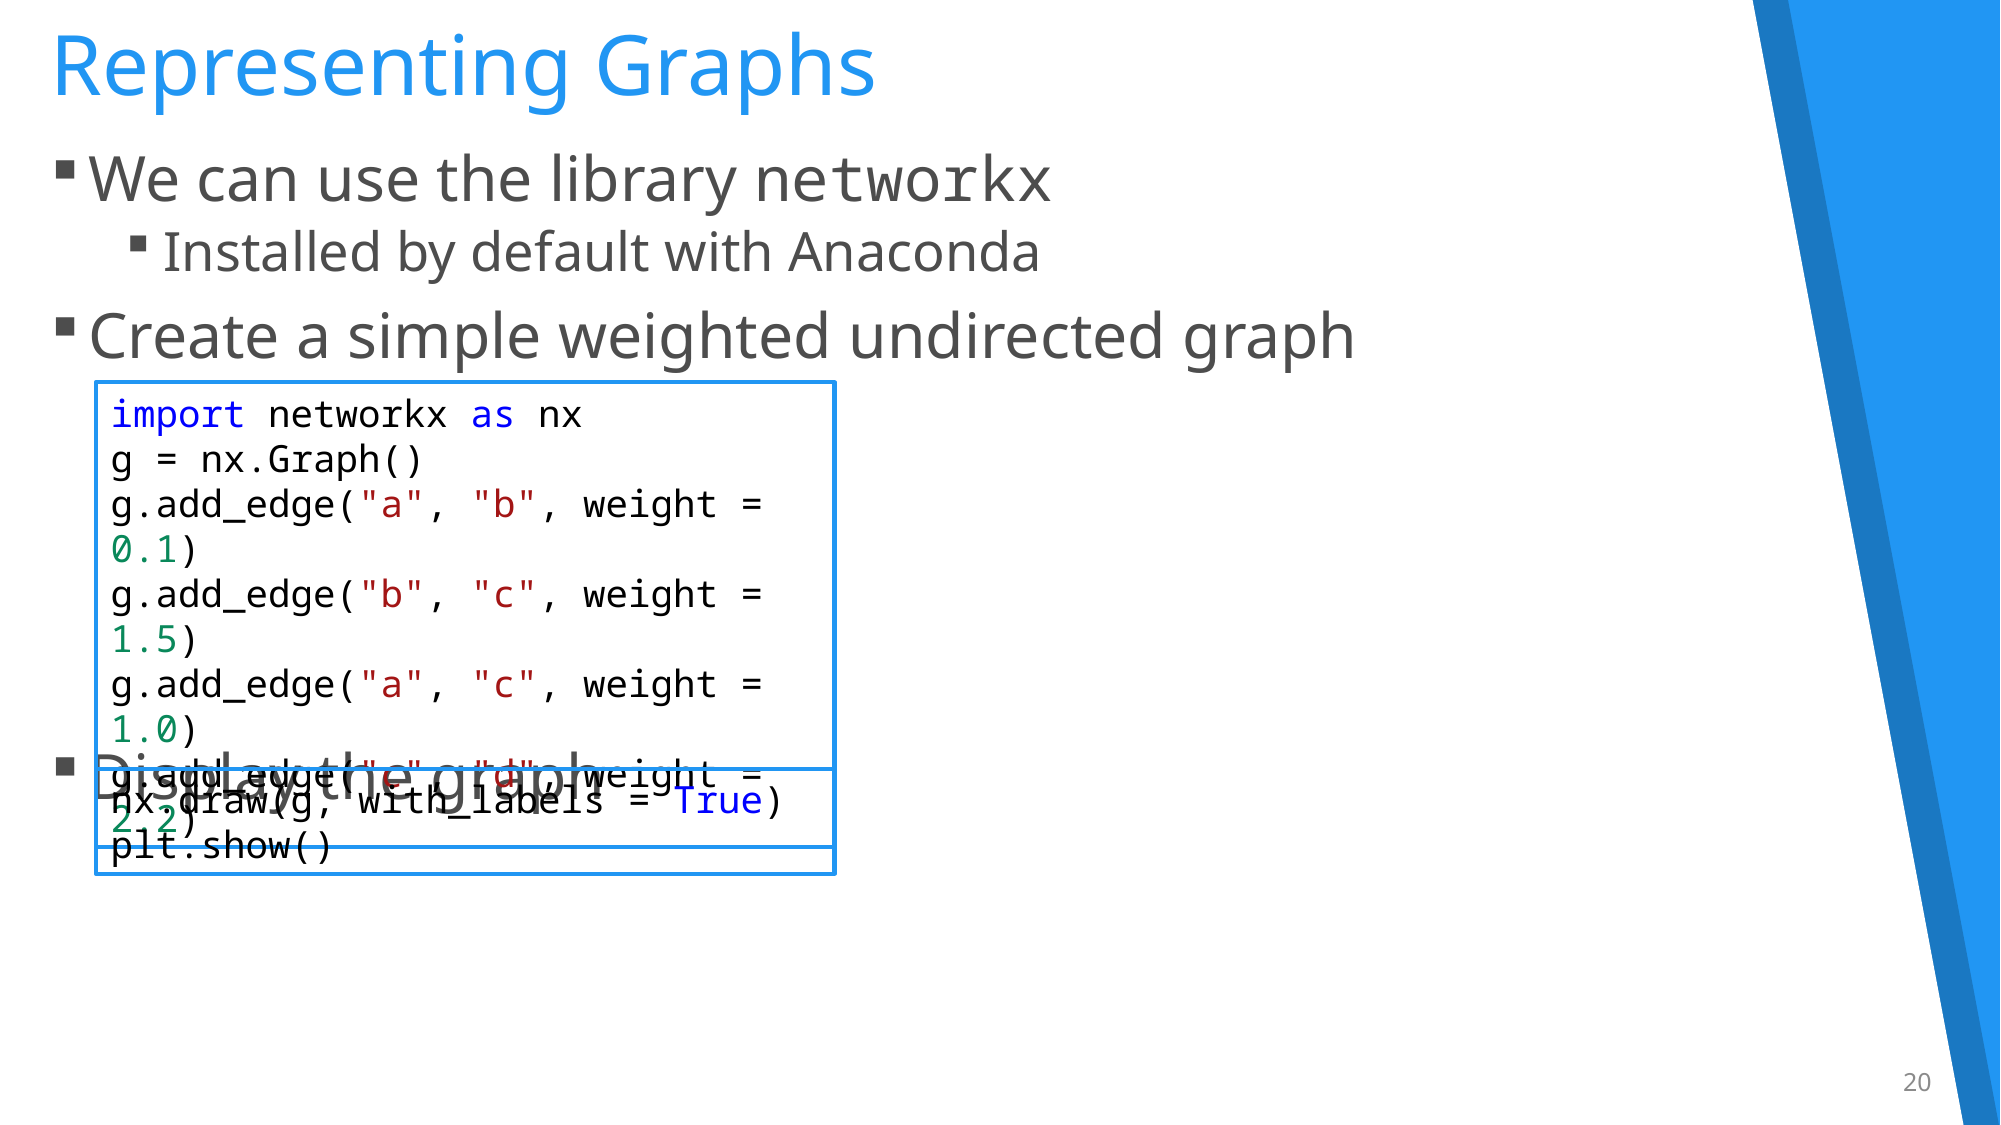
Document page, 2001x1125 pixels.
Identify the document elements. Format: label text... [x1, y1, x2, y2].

text_box import networkx as nx g = nx.Graph() g.add_edge("a", "b", weight = 0.1) g.add_edge("b", "c", weight = 1.5) g.add_edge("a", "c", weight = 1.0) g.add_edge("c", "d", weight = 2.2) [95, 382, 835, 768]
list We can use the library networkx Installed by default with Anaconda Create a simple weighted undirected graph Display the graph [35, 139, 1959, 1103]
text_box nx.draw(g, with_labels = True) plt.show() [95, 768, 835, 874]
title Representing Graphs [35, 0, 1959, 137]
slide_number 20 [1877, 1053, 1947, 1114]
